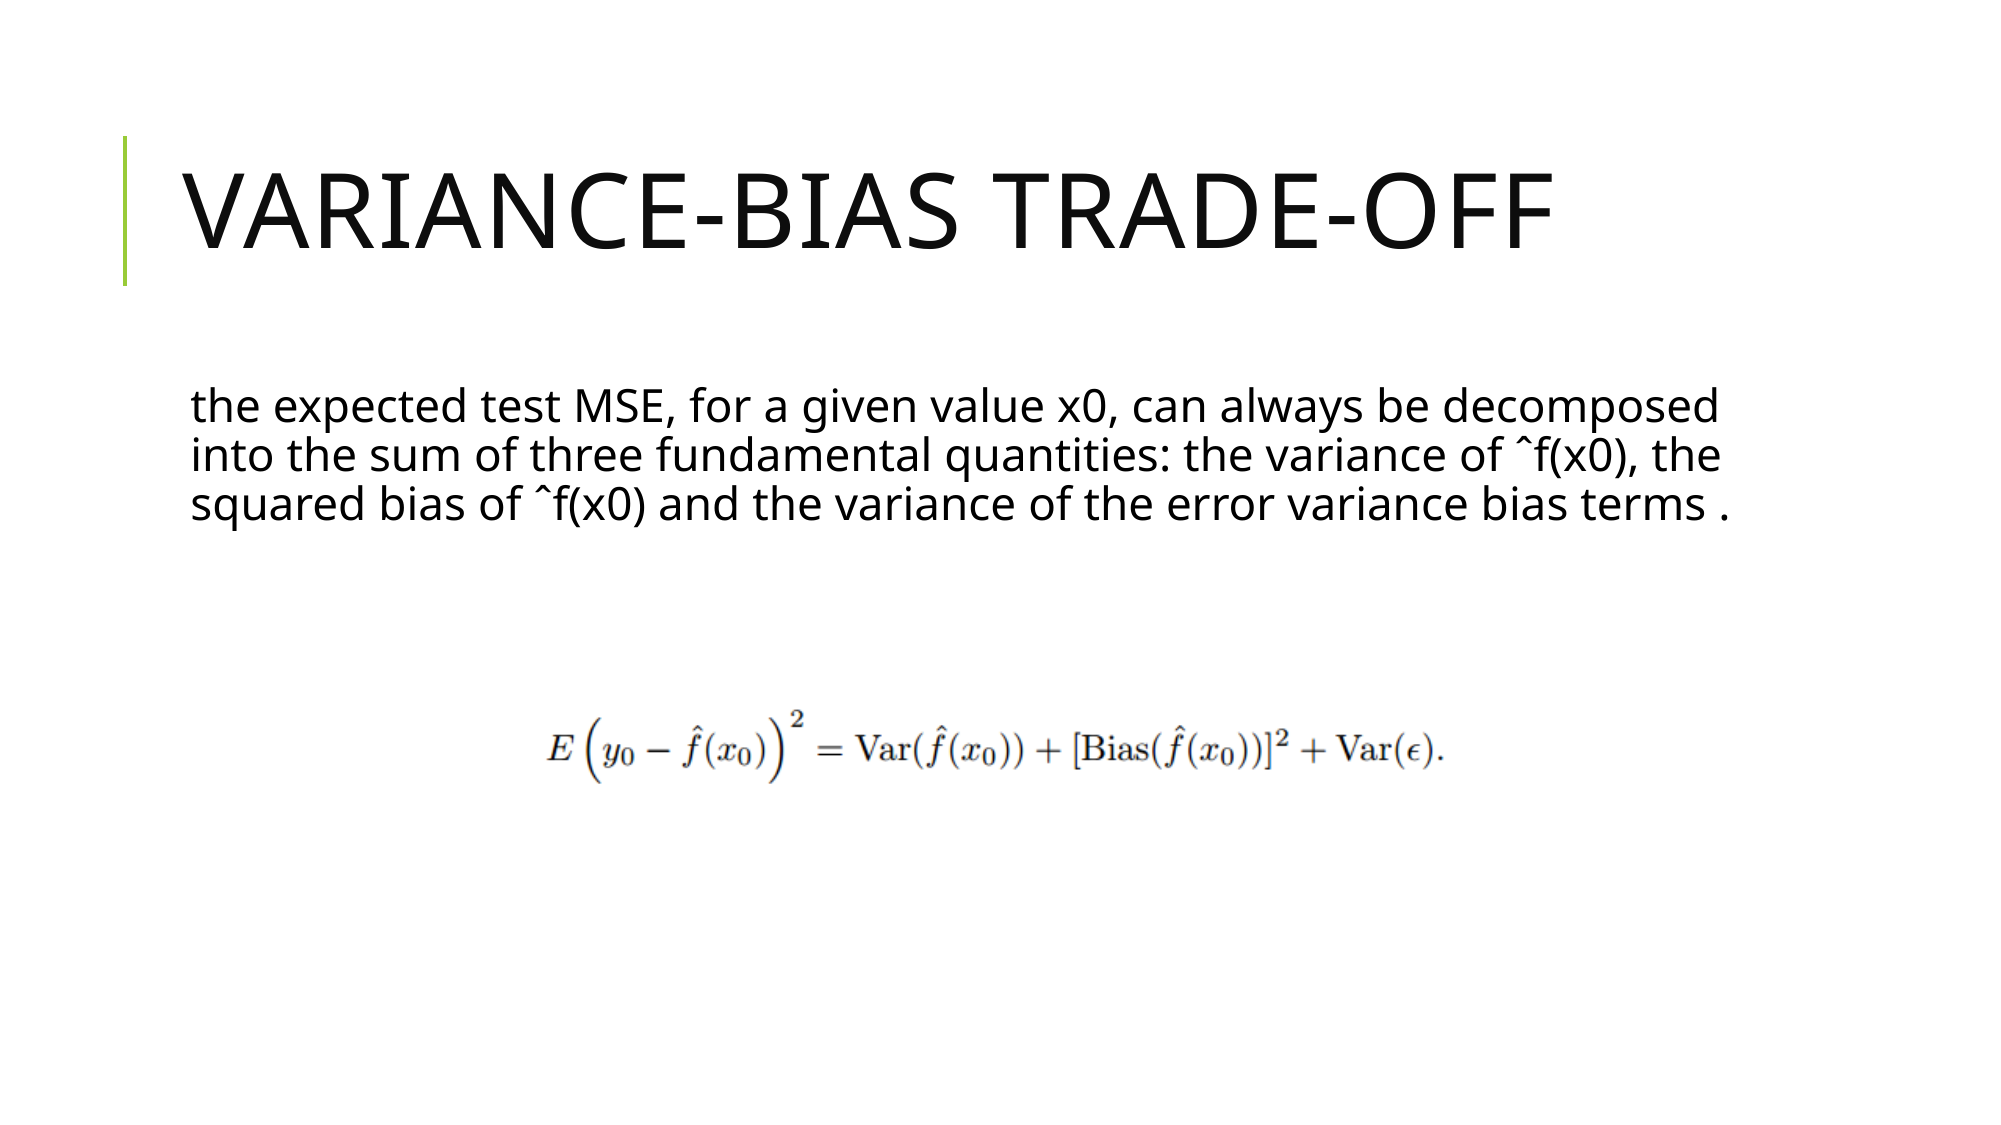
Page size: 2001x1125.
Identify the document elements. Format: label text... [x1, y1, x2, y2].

list the expected test MSE, for a given value x0, can always be decomposed into the sum of three fundamental quantities: the variance of ˆf(x0), the squared bias of ˆf(x0) and the variance of the error variance bias terms . [168, 375, 1763, 1035]
title Variance-Bias Trade-off [168, 96, 1763, 342]
picture [522, 680, 1467, 806]
